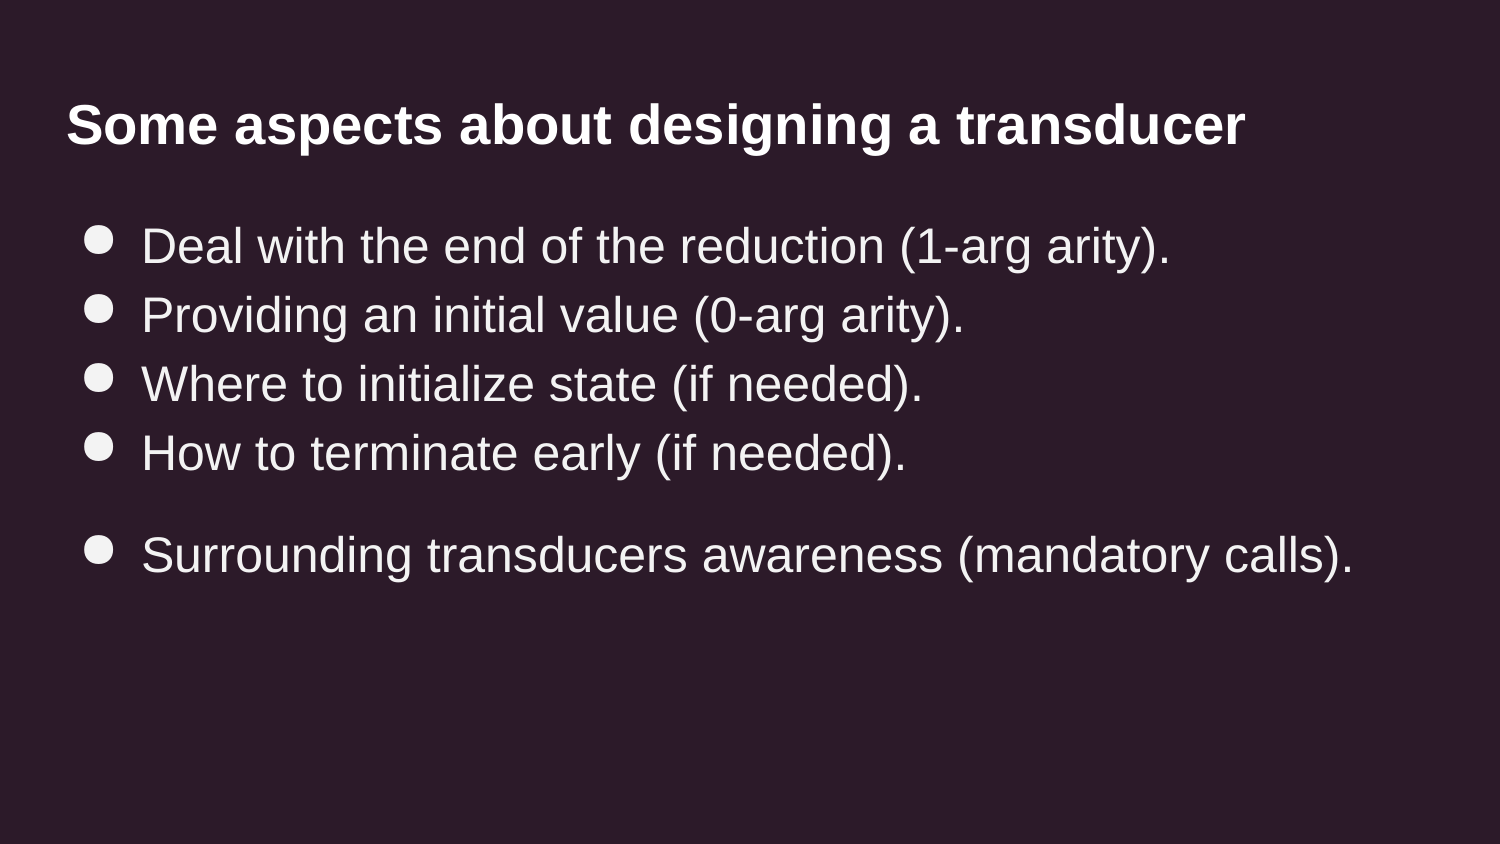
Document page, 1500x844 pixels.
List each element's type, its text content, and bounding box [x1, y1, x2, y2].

list Deal with the end of the reduction (1-arg arity). Providing an initial value (0-arg arity). Where to initialize state (if needed). How to terminate early (if needed). Surrounding transducers awareness (mandatory calls). [50, 188, 1450, 750]
title Some aspects about designing a transducer [50, 72, 1450, 168]
